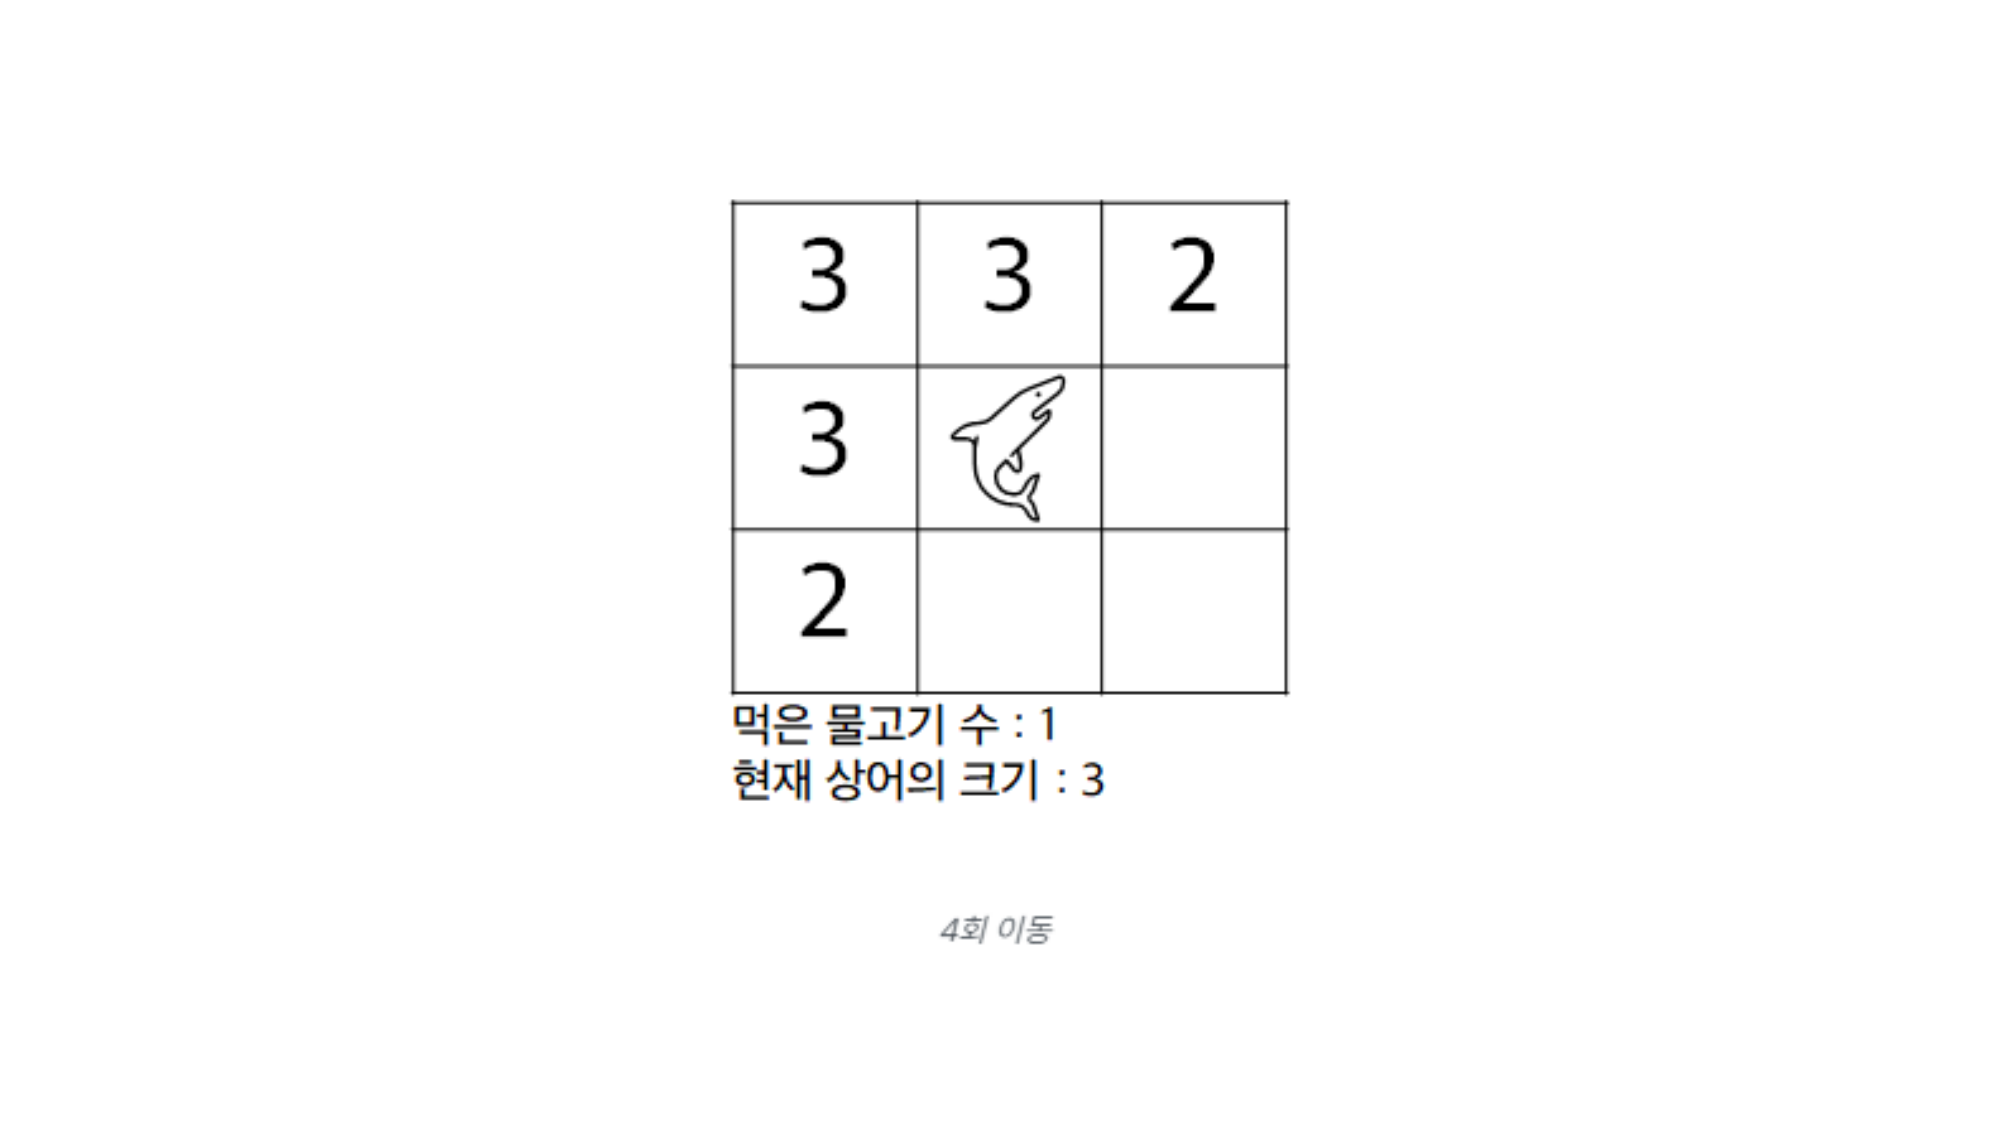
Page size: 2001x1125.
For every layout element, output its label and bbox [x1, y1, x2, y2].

picture [611, 139, 1389, 986]
